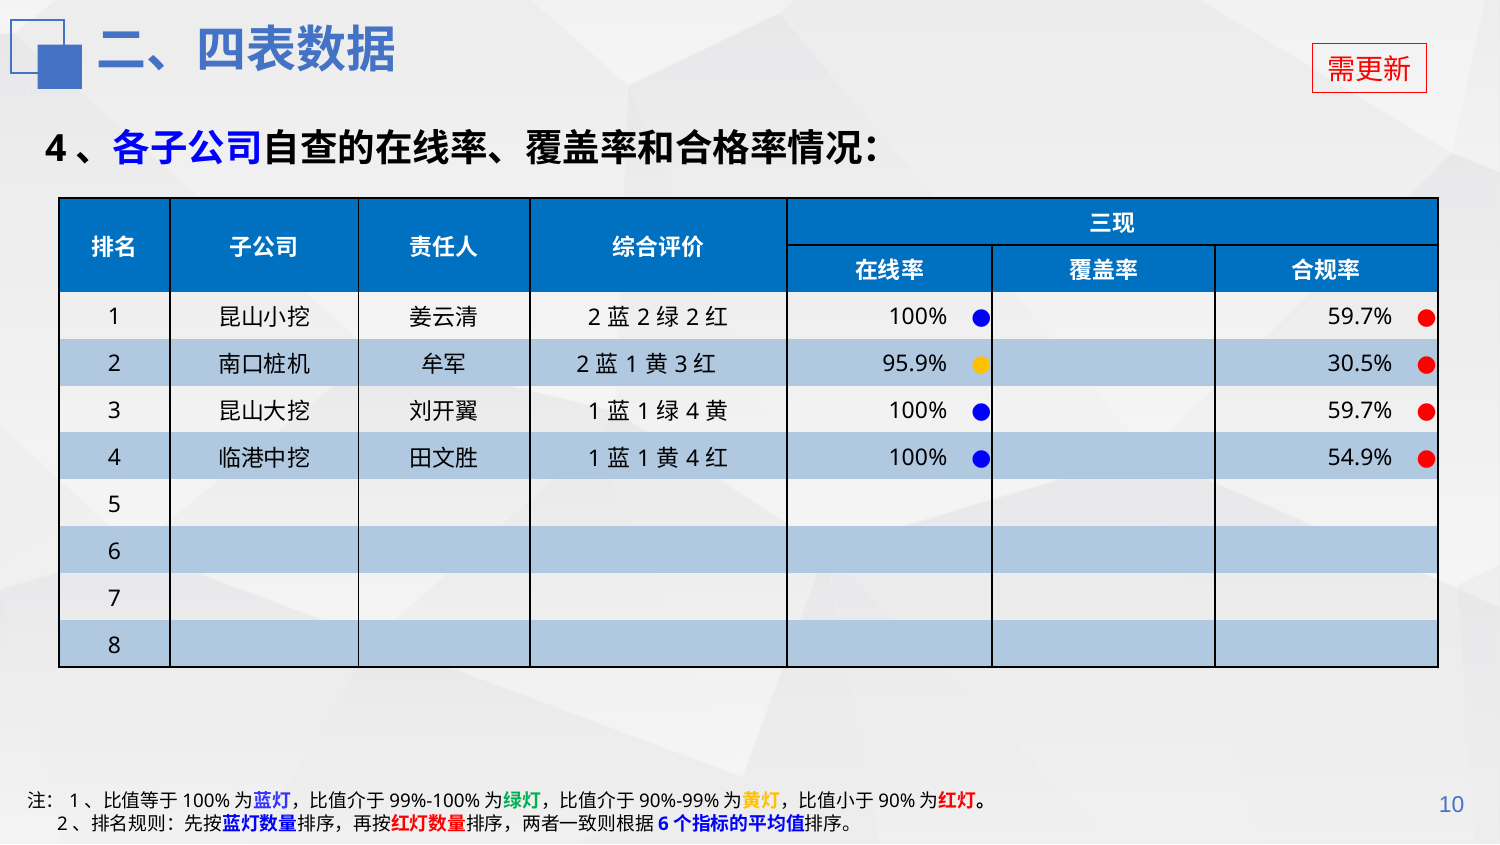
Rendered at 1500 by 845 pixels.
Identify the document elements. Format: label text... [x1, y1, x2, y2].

table_cell 7 [60, 573, 169, 620]
table_cell [993, 339, 1214, 386]
table_cell [531, 620, 786, 666]
table_cell [788, 526, 991, 573]
slide_number 10 [1318, 781, 1480, 827]
table_header 综合评价 [531, 199, 786, 292]
text_box 二、四表数据 [82, 9, 762, 85]
table_cell 在线率 [788, 246, 991, 292]
table_cell [993, 386, 1214, 432]
table_cell 6 [60, 526, 169, 573]
text_box 注：1、比值等于100%为蓝灯，比值介于99%-100%为绿灯，比值介于90%-99%为黄灯，比值小于90%为红灯。 2、排名规则：先按蓝灯数量排序，再按红灯数量排序，两者一致则根据6个指标的平均值排序。 [12, 781, 1318, 841]
table_cell [359, 620, 529, 666]
picture [0, 0, 1500, 844]
table_cell 1蓝1绿4黄 [531, 386, 786, 432]
table_cell [359, 479, 529, 526]
table_cell [531, 526, 786, 573]
table_cell 100% ● [788, 386, 991, 432]
table_cell 2 [60, 339, 169, 386]
table_cell [993, 479, 1214, 526]
table_cell [788, 620, 991, 666]
table_cell [531, 479, 786, 526]
table_cell 田文胜 [359, 432, 529, 479]
table_cell [993, 620, 1214, 666]
table_cell 95.9% ● [788, 339, 991, 386]
table_cell 昆山小挖 [171, 292, 358, 339]
table_cell [993, 573, 1214, 620]
table_cell [1216, 479, 1437, 526]
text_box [11, 20, 83, 90]
table_header 三现 [788, 199, 1437, 244]
table_cell 合规率 [1216, 246, 1437, 292]
table_cell 临港中挖 [171, 432, 358, 479]
table_cell 4 [60, 432, 169, 479]
table_cell [788, 573, 991, 620]
table_cell [993, 432, 1214, 479]
table_cell [171, 620, 358, 666]
table_cell [531, 573, 786, 620]
table_cell 1蓝1黄4红 [531, 432, 786, 479]
table_cell 54.9% ● [1216, 432, 1437, 479]
table_cell 南口桩机 [171, 339, 358, 386]
text_box 需更新 [1312, 43, 1427, 93]
table_cell [1216, 620, 1437, 666]
table_cell 覆盖率 [993, 246, 1214, 292]
table_cell [1216, 573, 1437, 620]
table_cell [359, 573, 529, 620]
table_cell 8 [60, 620, 169, 666]
table_cell 30.5% ● [1216, 339, 1437, 386]
table_cell 100% ● [788, 432, 991, 479]
table_cell 2蓝1黄3红 [531, 339, 786, 386]
table_cell 昆山大挖 [171, 386, 358, 432]
table_cell [993, 292, 1214, 339]
table_cell 59.7% ● [1216, 292, 1437, 339]
table_cell [171, 479, 358, 526]
table_cell 5 [60, 479, 169, 526]
table_header 排名 [60, 199, 169, 292]
table_cell [359, 526, 529, 573]
table_cell 刘开翼 [359, 386, 529, 432]
table_cell [171, 573, 358, 620]
table_cell [993, 526, 1214, 573]
table_cell 1 [60, 292, 169, 339]
table_cell [171, 526, 358, 573]
table_header 责任人 [359, 199, 529, 292]
table_cell 59.7% ● [1216, 386, 1437, 432]
table_cell [788, 479, 991, 526]
table_cell 姜云清 [359, 292, 529, 339]
table_cell 2蓝2绿2红 [531, 292, 786, 339]
text_box 4、各子公司自查的在线率、覆盖率和合格率情况： [29, 93, 1343, 178]
table_header 子公司 [171, 199, 358, 292]
table_cell 3 [60, 386, 169, 432]
table_cell 牟军 [359, 339, 529, 386]
table_cell [1216, 526, 1437, 573]
table_cell 100% ● [788, 292, 991, 339]
